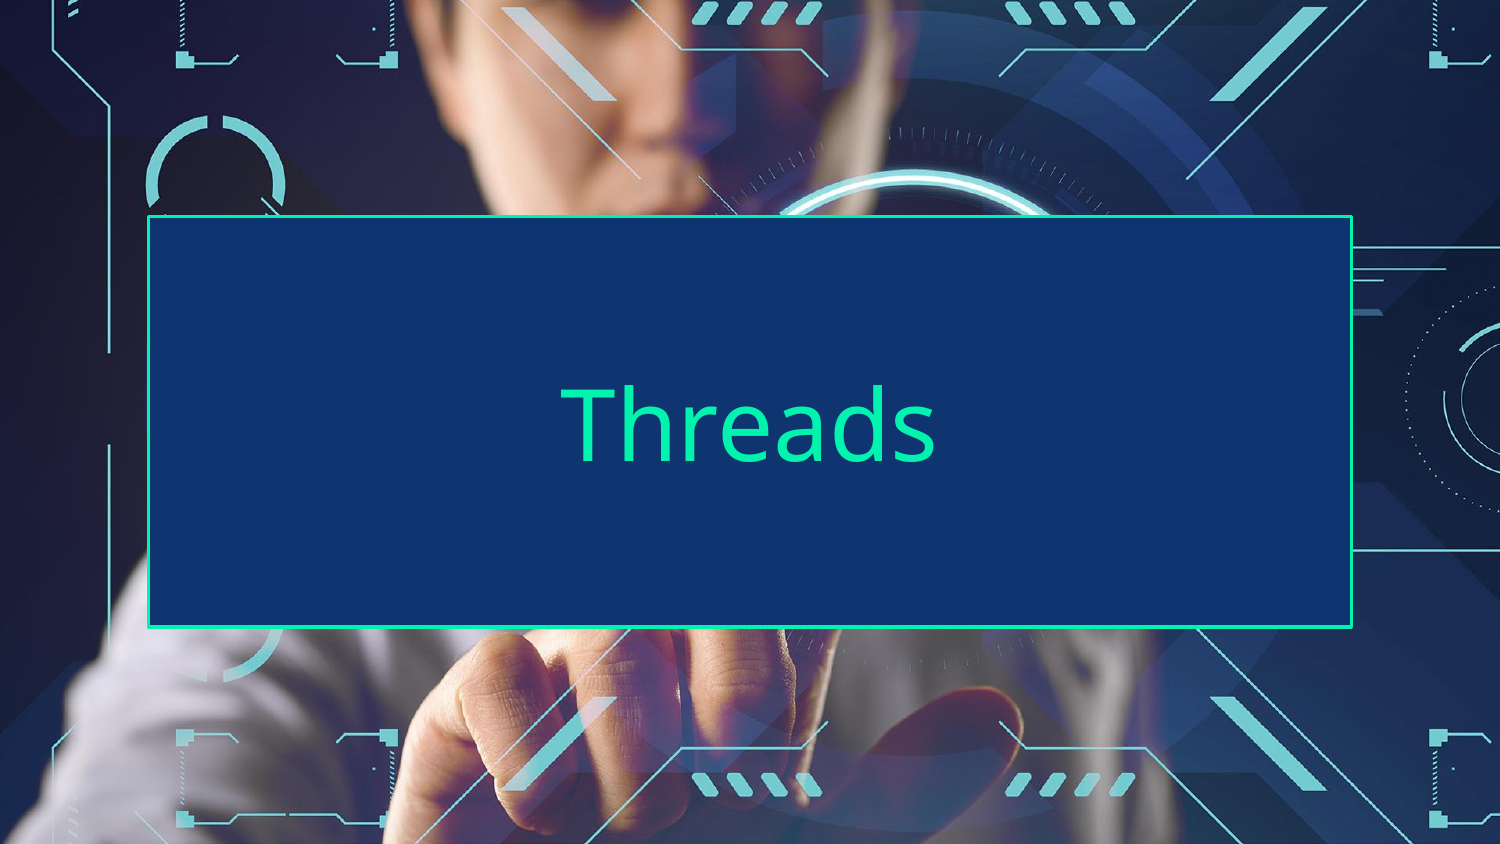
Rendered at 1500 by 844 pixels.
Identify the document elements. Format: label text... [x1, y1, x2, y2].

title Threads [289, 303, 1211, 541]
picture [0, 0, 1500, 844]
